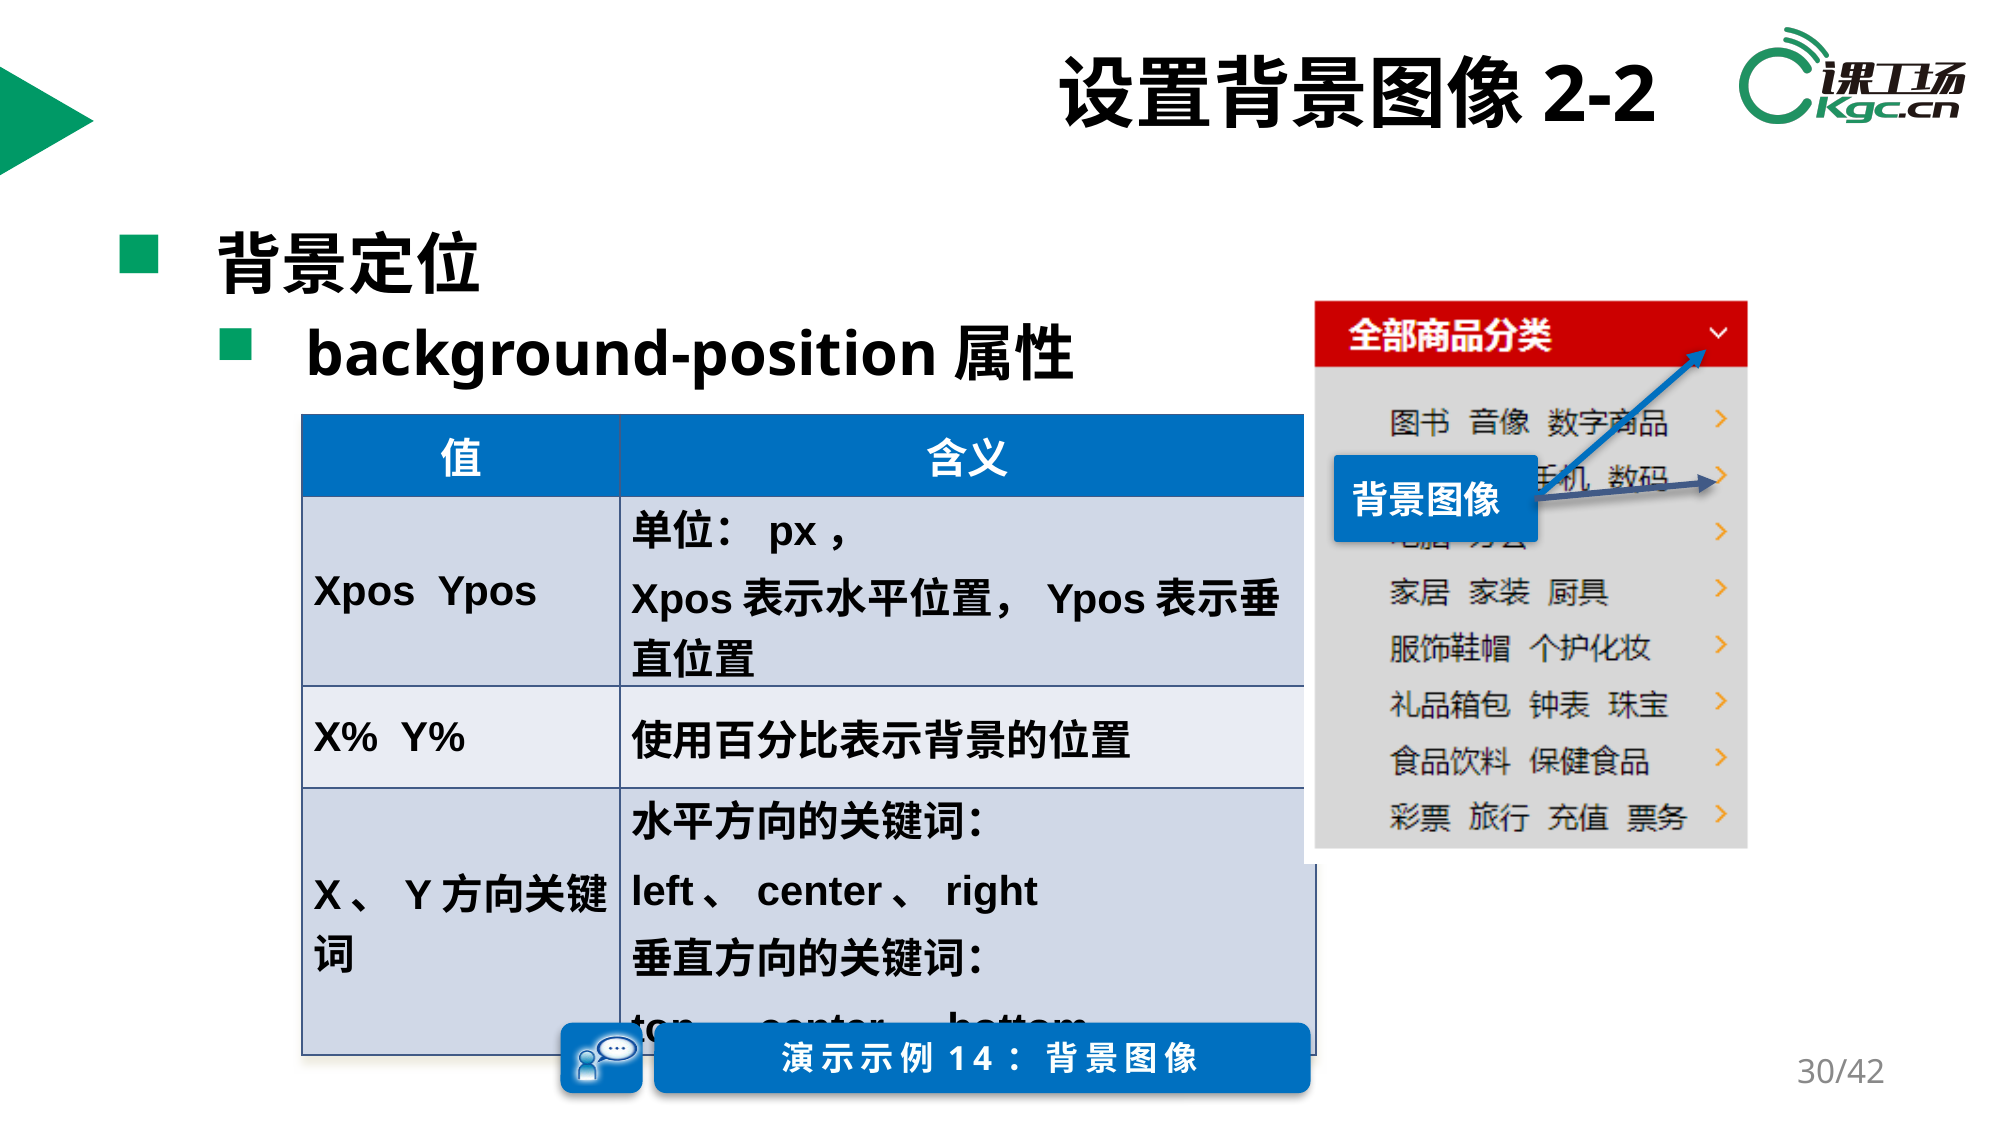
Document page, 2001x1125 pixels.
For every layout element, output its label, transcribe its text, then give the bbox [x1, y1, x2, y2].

table_cell 使用百分比表示背景的位置 [621, 687, 1299, 787]
table_header 值 [303, 415, 619, 496]
slide_number /42 [1433, 1042, 1901, 1104]
list 背景定位 background-position属性 [99, 214, 1900, 1005]
picture [1304, 292, 1765, 865]
table_cell 水平方向的关键词： left、center、right 垂直方向的关键词： top、center、bottom [621, 789, 1315, 1026]
table_cell X% Y% [303, 687, 619, 787]
table_cell Xpos Ypos [303, 497, 619, 685]
table_cell 单位：px， Xpos表示水平位置，Ypos表示垂直位置 [621, 497, 1299, 685]
table_header 含义 [621, 415, 1299, 496]
table_cell X、Y方向关键词 [303, 789, 619, 1054]
picture [1739, 27, 1966, 124]
title 设置背景图像2-2 [1042, 46, 1721, 133]
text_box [560, 1022, 1311, 1094]
